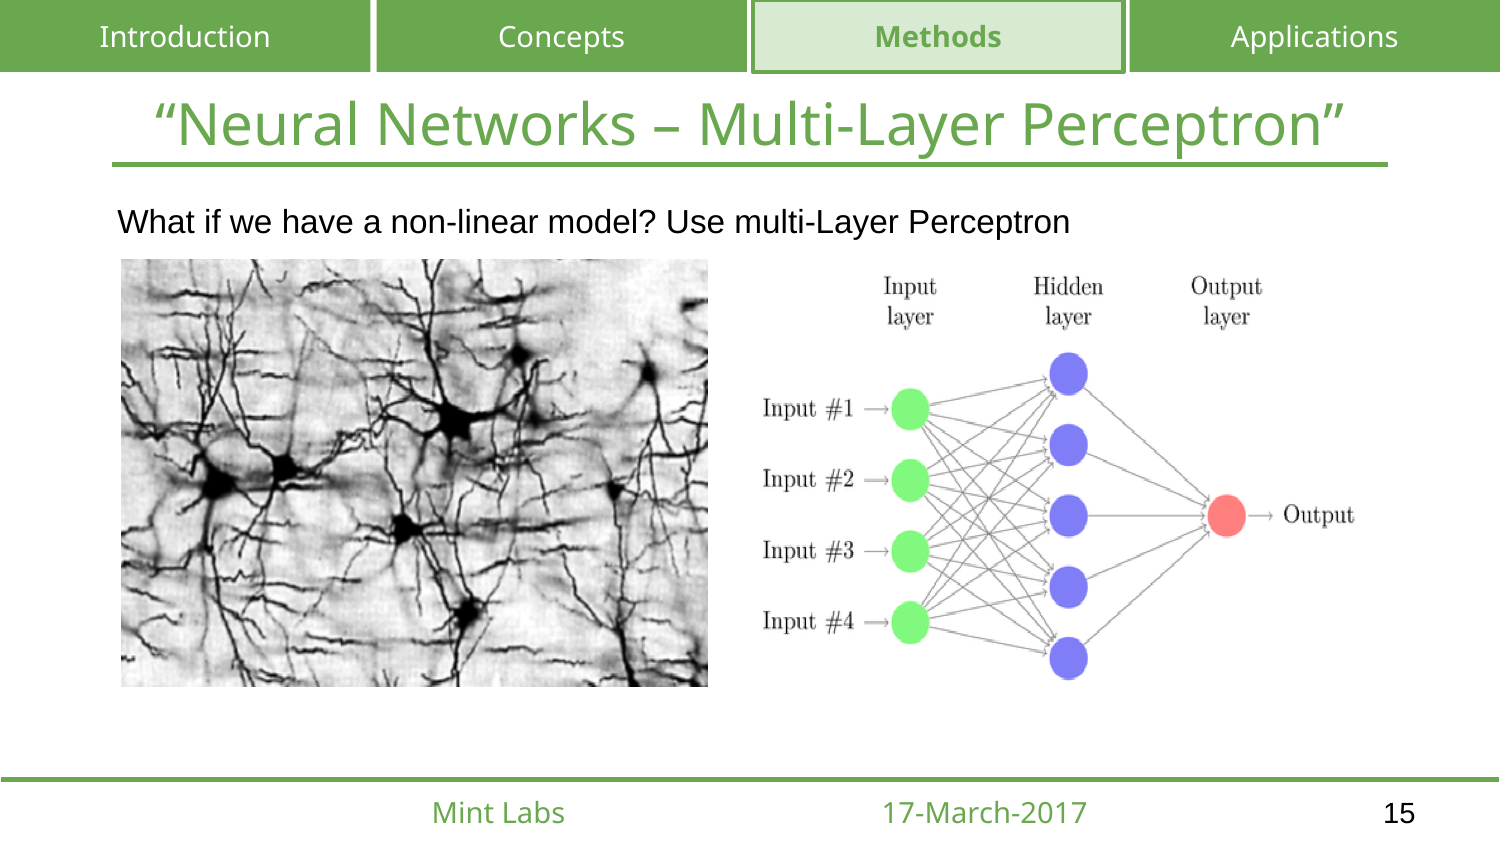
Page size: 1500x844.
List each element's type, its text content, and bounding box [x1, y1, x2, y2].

slide_number 15 [1368, 779, 1494, 844]
title “Neural Networks – Multi-Layer Perceptron” [0, 71, 1500, 166]
picture [741, 252, 1403, 700]
text_box What if we have a non-linear model? Use multi-Layer Perceptron [102, 192, 1375, 248]
picture [121, 258, 708, 688]
